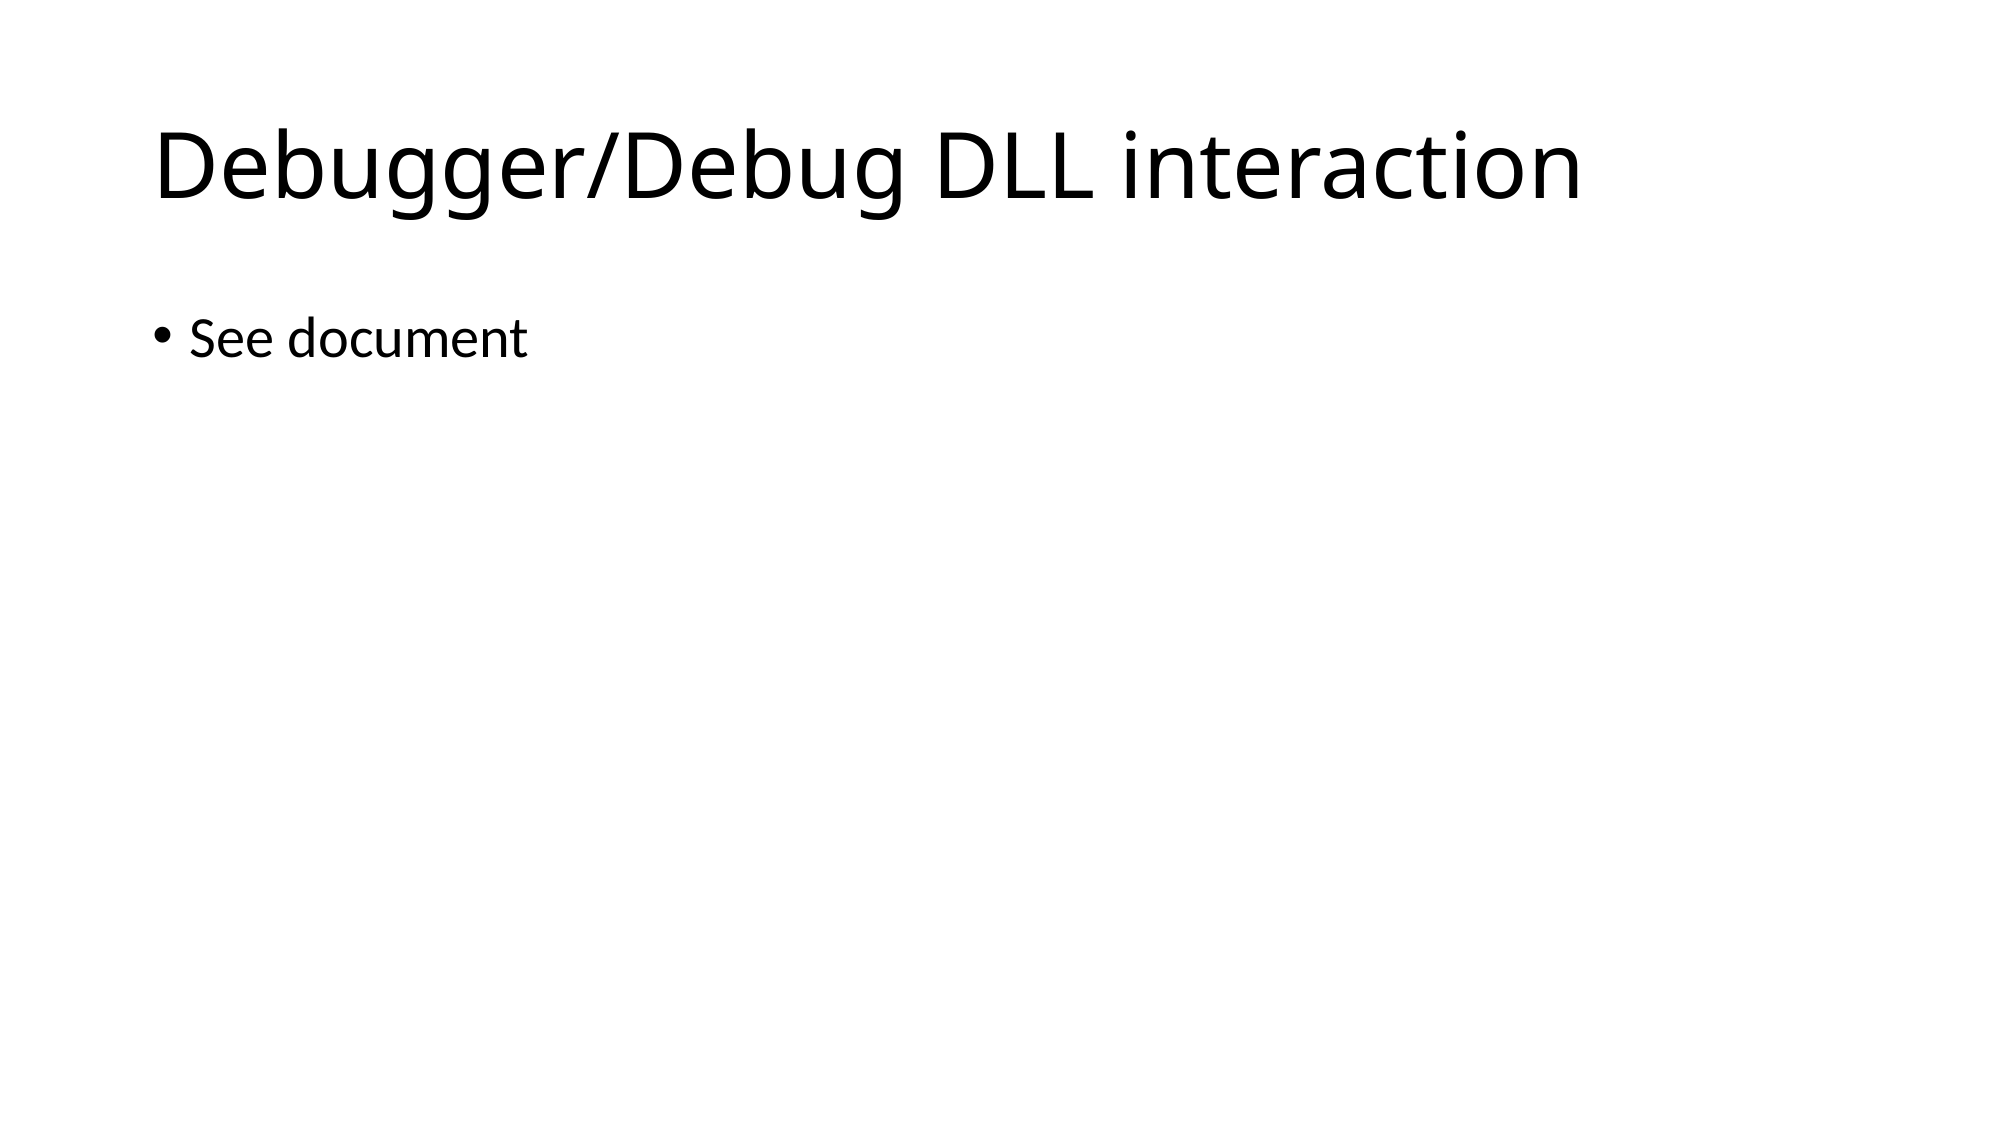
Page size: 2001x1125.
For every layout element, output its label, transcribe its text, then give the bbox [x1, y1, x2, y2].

title Debugger/Debug DLL interaction [137, 59, 1863, 278]
list See document [137, 299, 1863, 1014]
